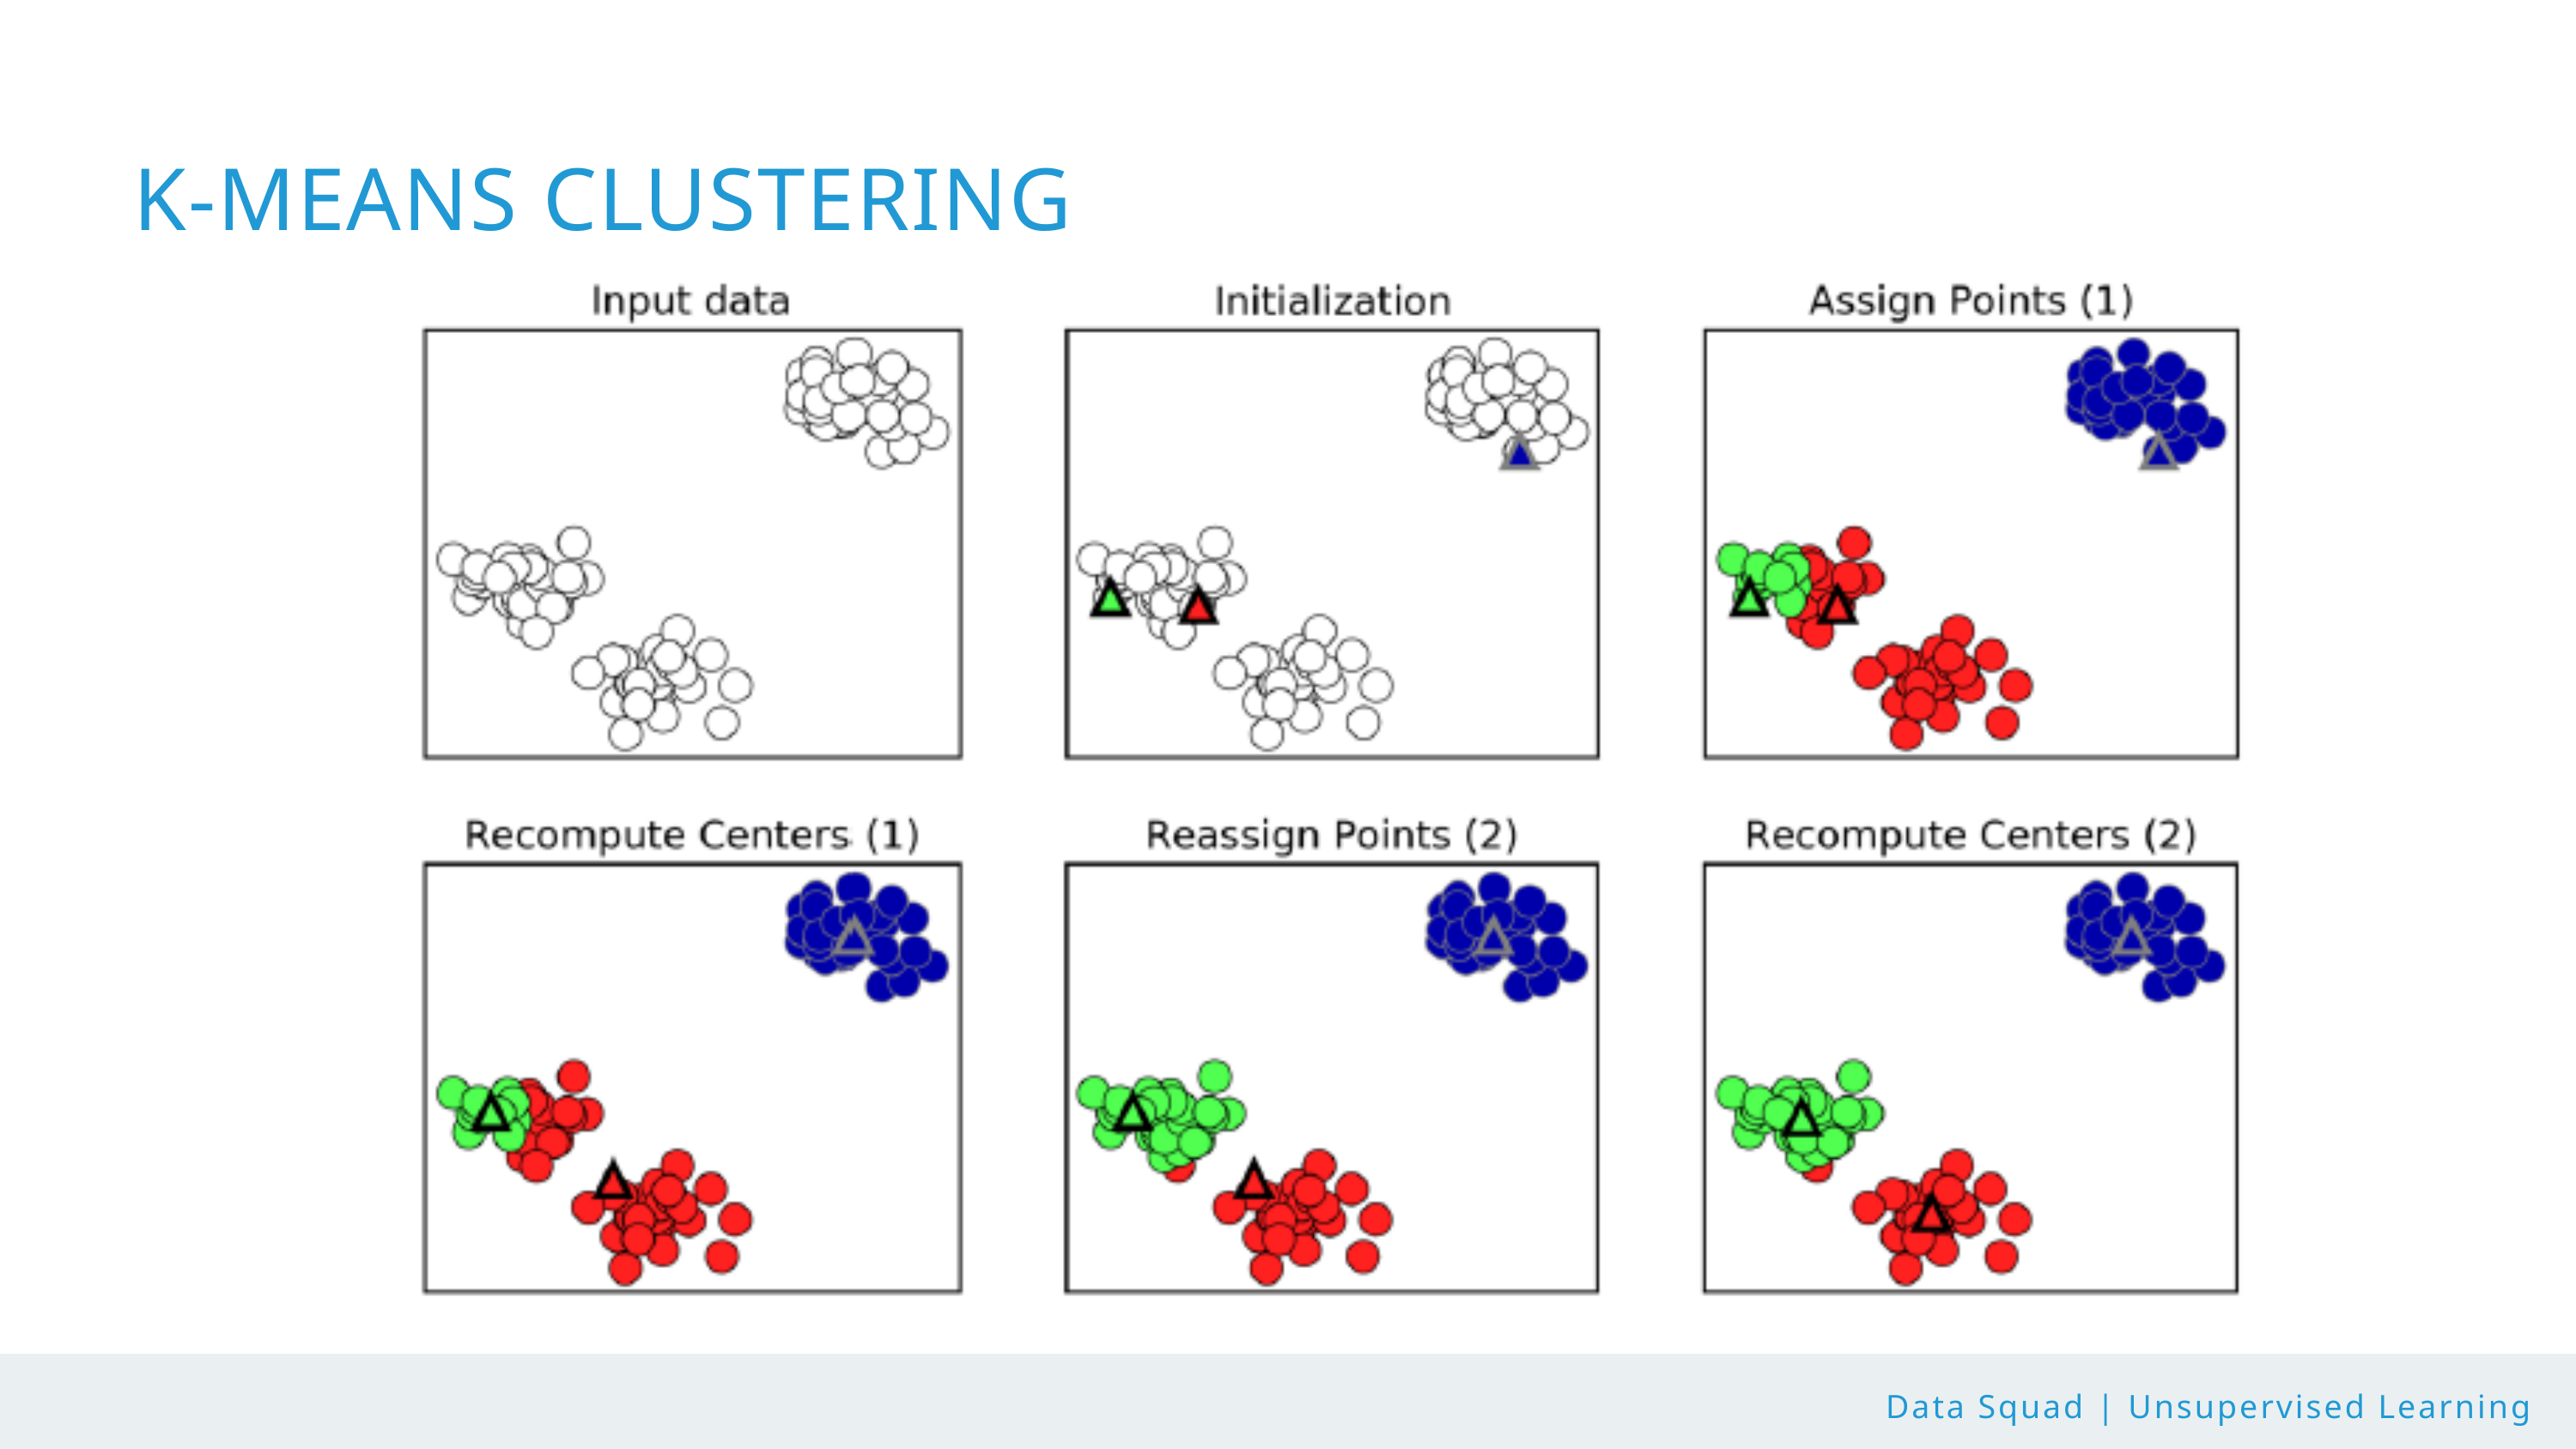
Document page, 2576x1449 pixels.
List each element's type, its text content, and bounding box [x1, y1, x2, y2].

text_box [0, 1353, 2576, 1449]
text_box [265, 783, 2310, 1327]
text_box K-MEANS CLUSTERING [133, 144, 2539, 248]
text_box [265, 248, 2311, 784]
